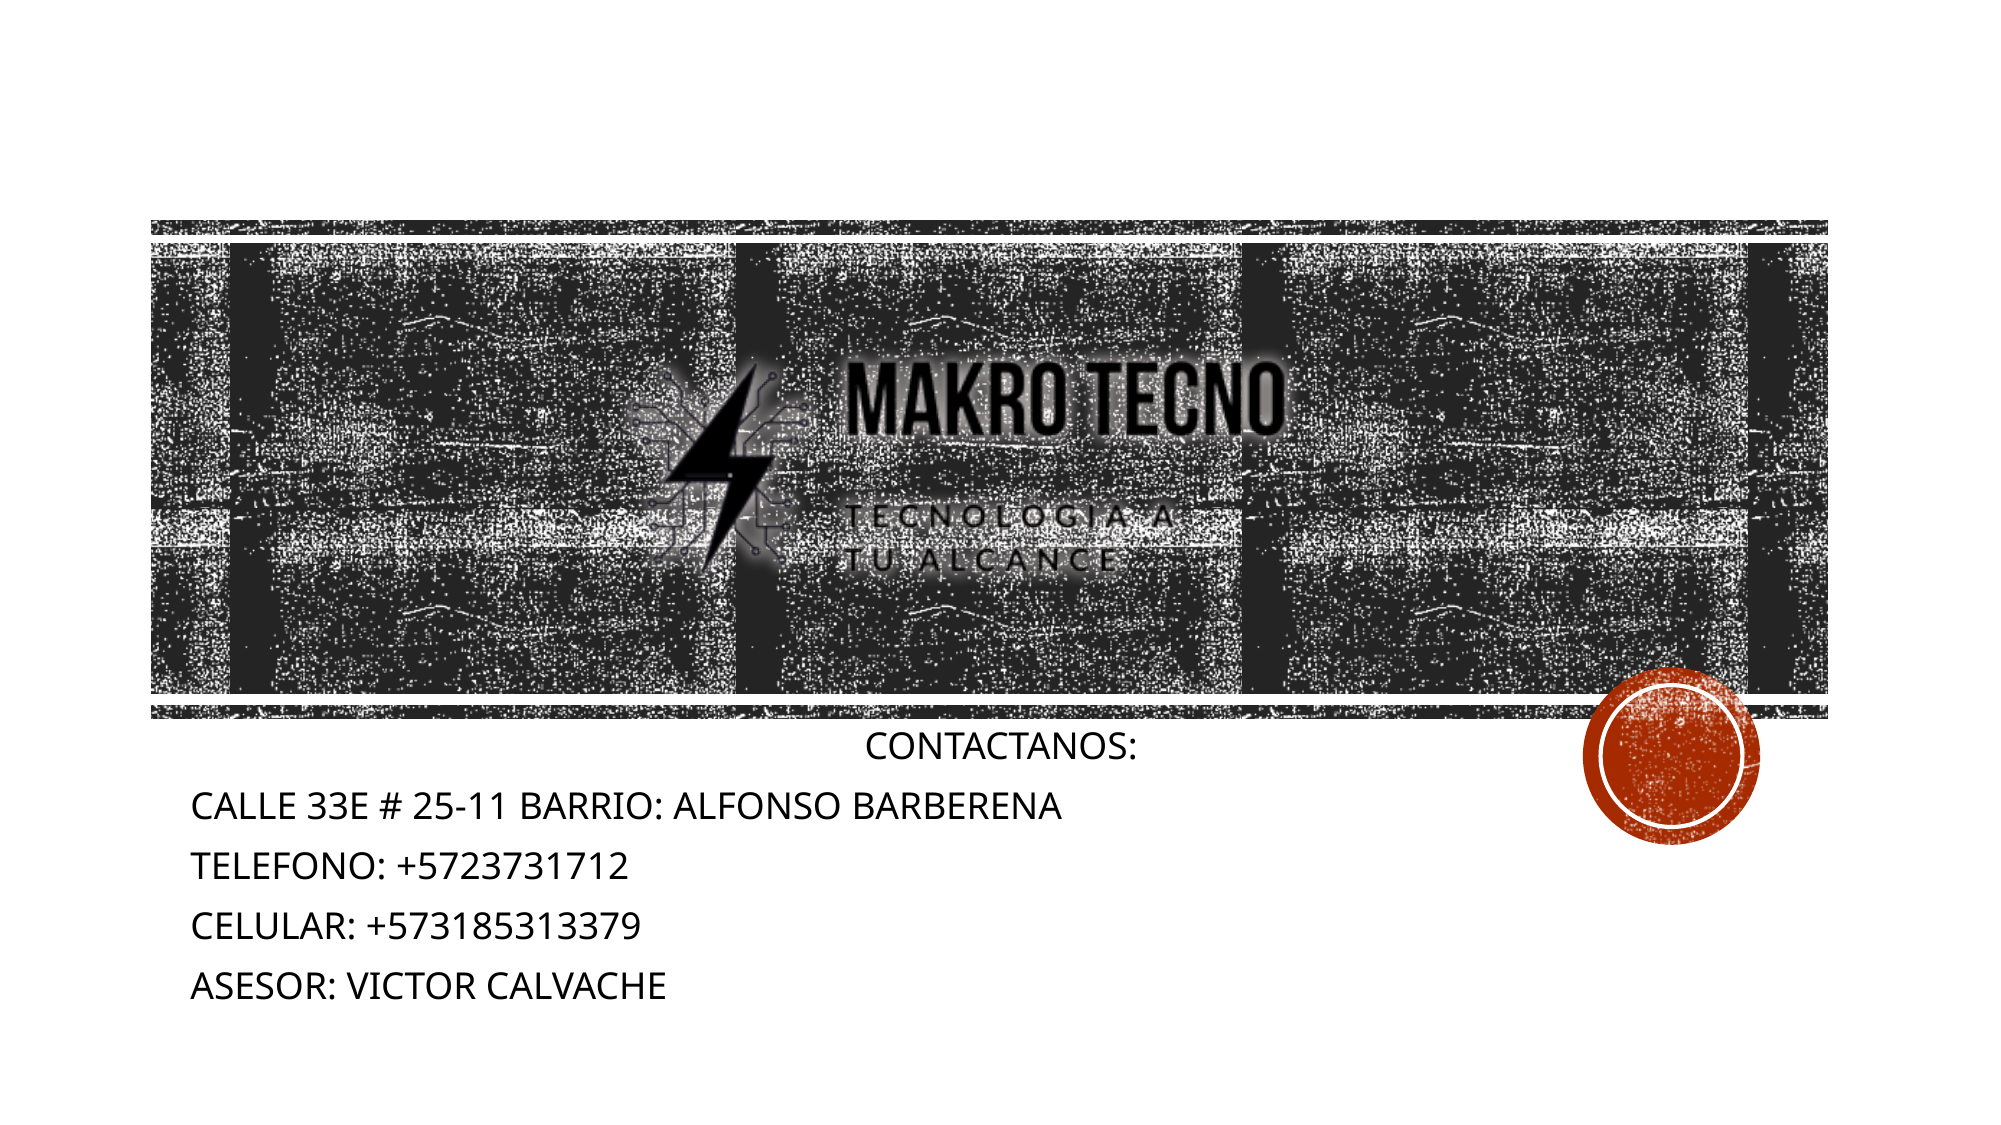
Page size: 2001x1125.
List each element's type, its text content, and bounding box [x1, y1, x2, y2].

picture [449, 0, 1491, 989]
subtitle CONTACTANOS: CALLE 33E # 25-11 BARRIO: ALFONSO BARBERENA TELEFONO: +5723731712 CELULAR: +573185313379 ASESOR: VICTOR CALVACHE [175, 720, 1827, 1018]
